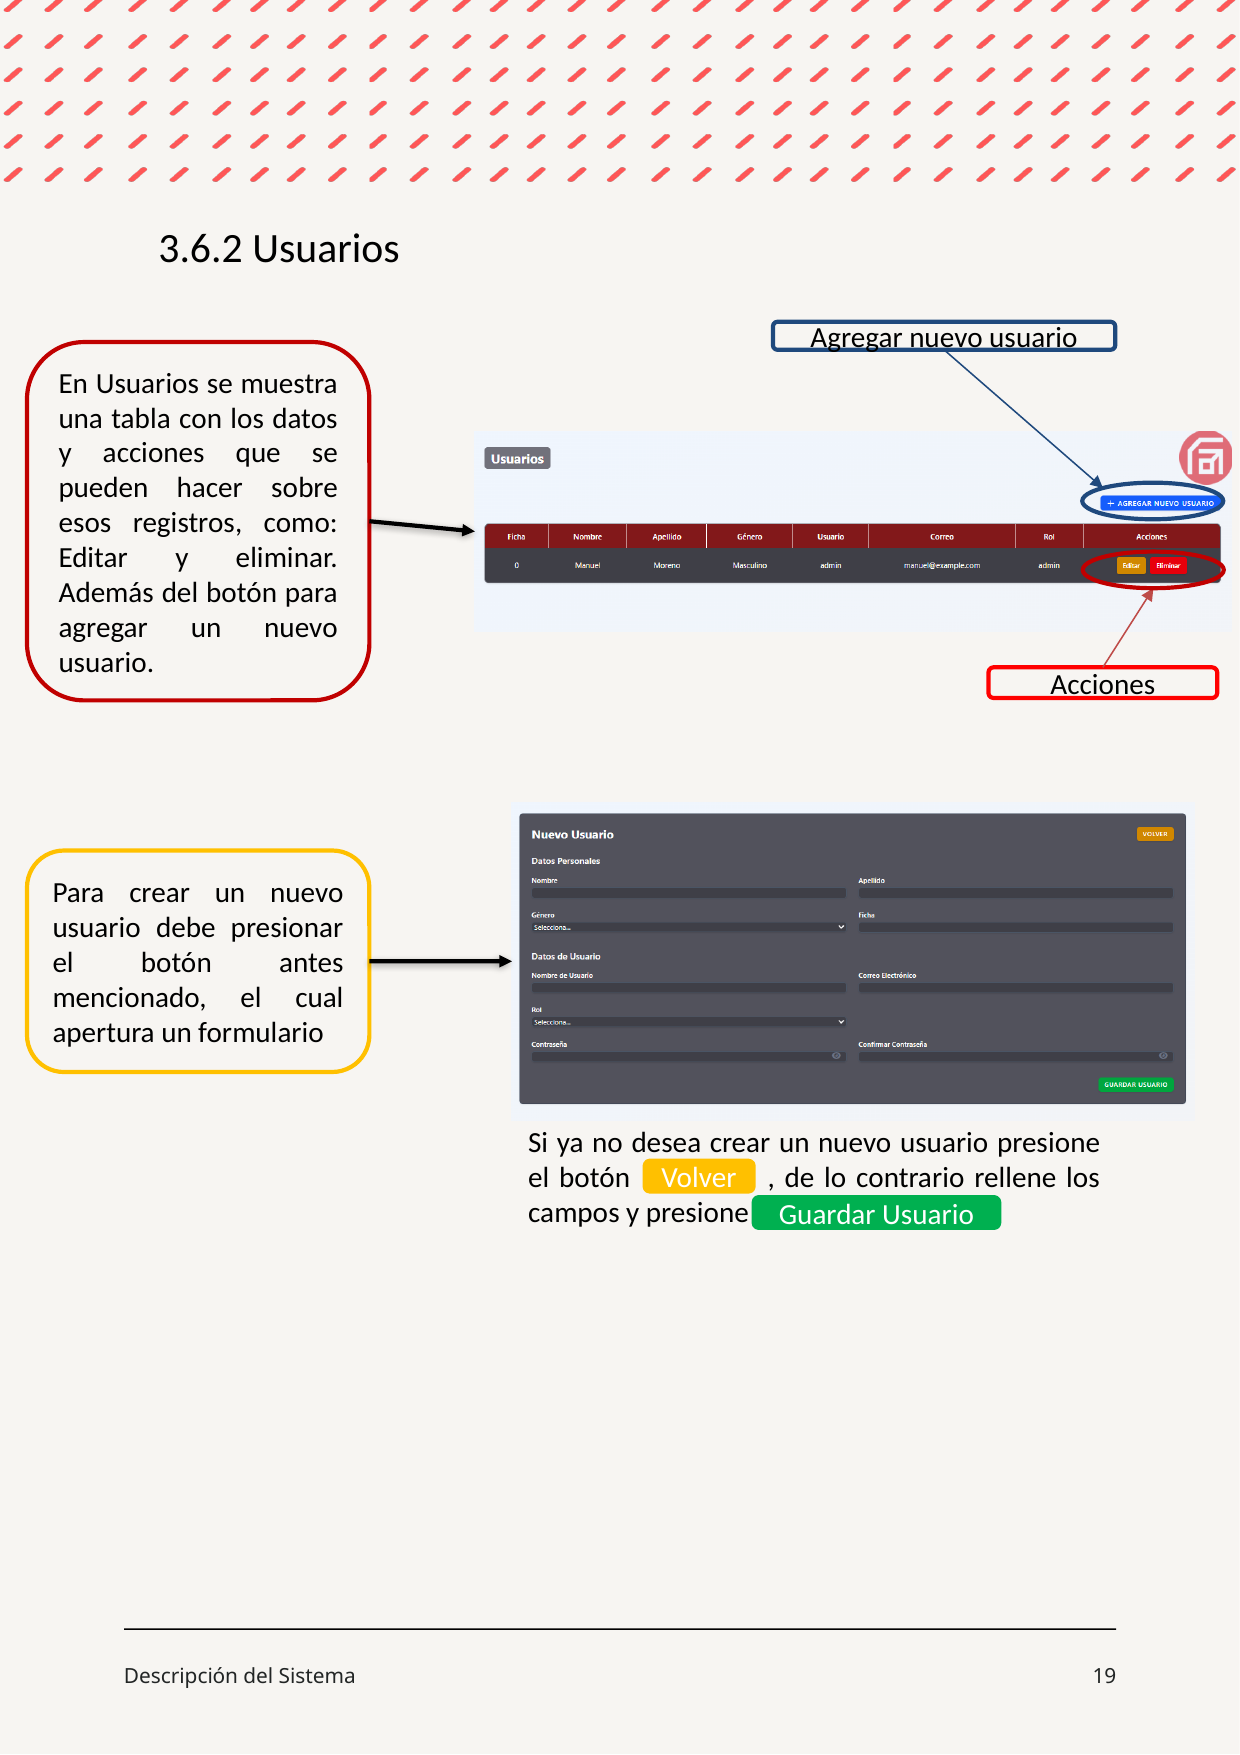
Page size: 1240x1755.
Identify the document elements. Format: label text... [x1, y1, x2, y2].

text_box Para crear un nuevo usuario debe presionar el botón antes mencionado, el cual apertura un formulario [24, 848, 372, 1075]
text_box 3.6.2 Usuarios [143, 213, 423, 279]
text_box Volver [642, 1158, 756, 1194]
text_box Descripción del Sistema [123, 1654, 410, 1688]
picture [511, 801, 1195, 1121]
text_box Si ya no desea crear un nuevo usuario presione el botón , de lo contrario rellene los campos y presione [513, 1129, 1116, 1236]
picture [474, 431, 1232, 632]
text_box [1102, 587, 1154, 668]
text_box Guardar Usuario [751, 1195, 1002, 1230]
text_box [369, 520, 476, 532]
text_box Acciones [986, 665, 1220, 701]
text_box 19 [830, 1654, 1117, 1688]
text_box [893, 0, 1240, 182]
text_box [369, 0, 870, 182]
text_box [943, 349, 1104, 489]
text_box Agregar nuevo usuario [770, 319, 1118, 352]
text_box [0, 0, 347, 182]
text_box En Usuarios se muestra una tabla con los datos y acciones que se pueden hacer sobre esos registros, como: Editar y eliminar. Además del botón para agregar un nuevo usuario. [24, 339, 372, 703]
